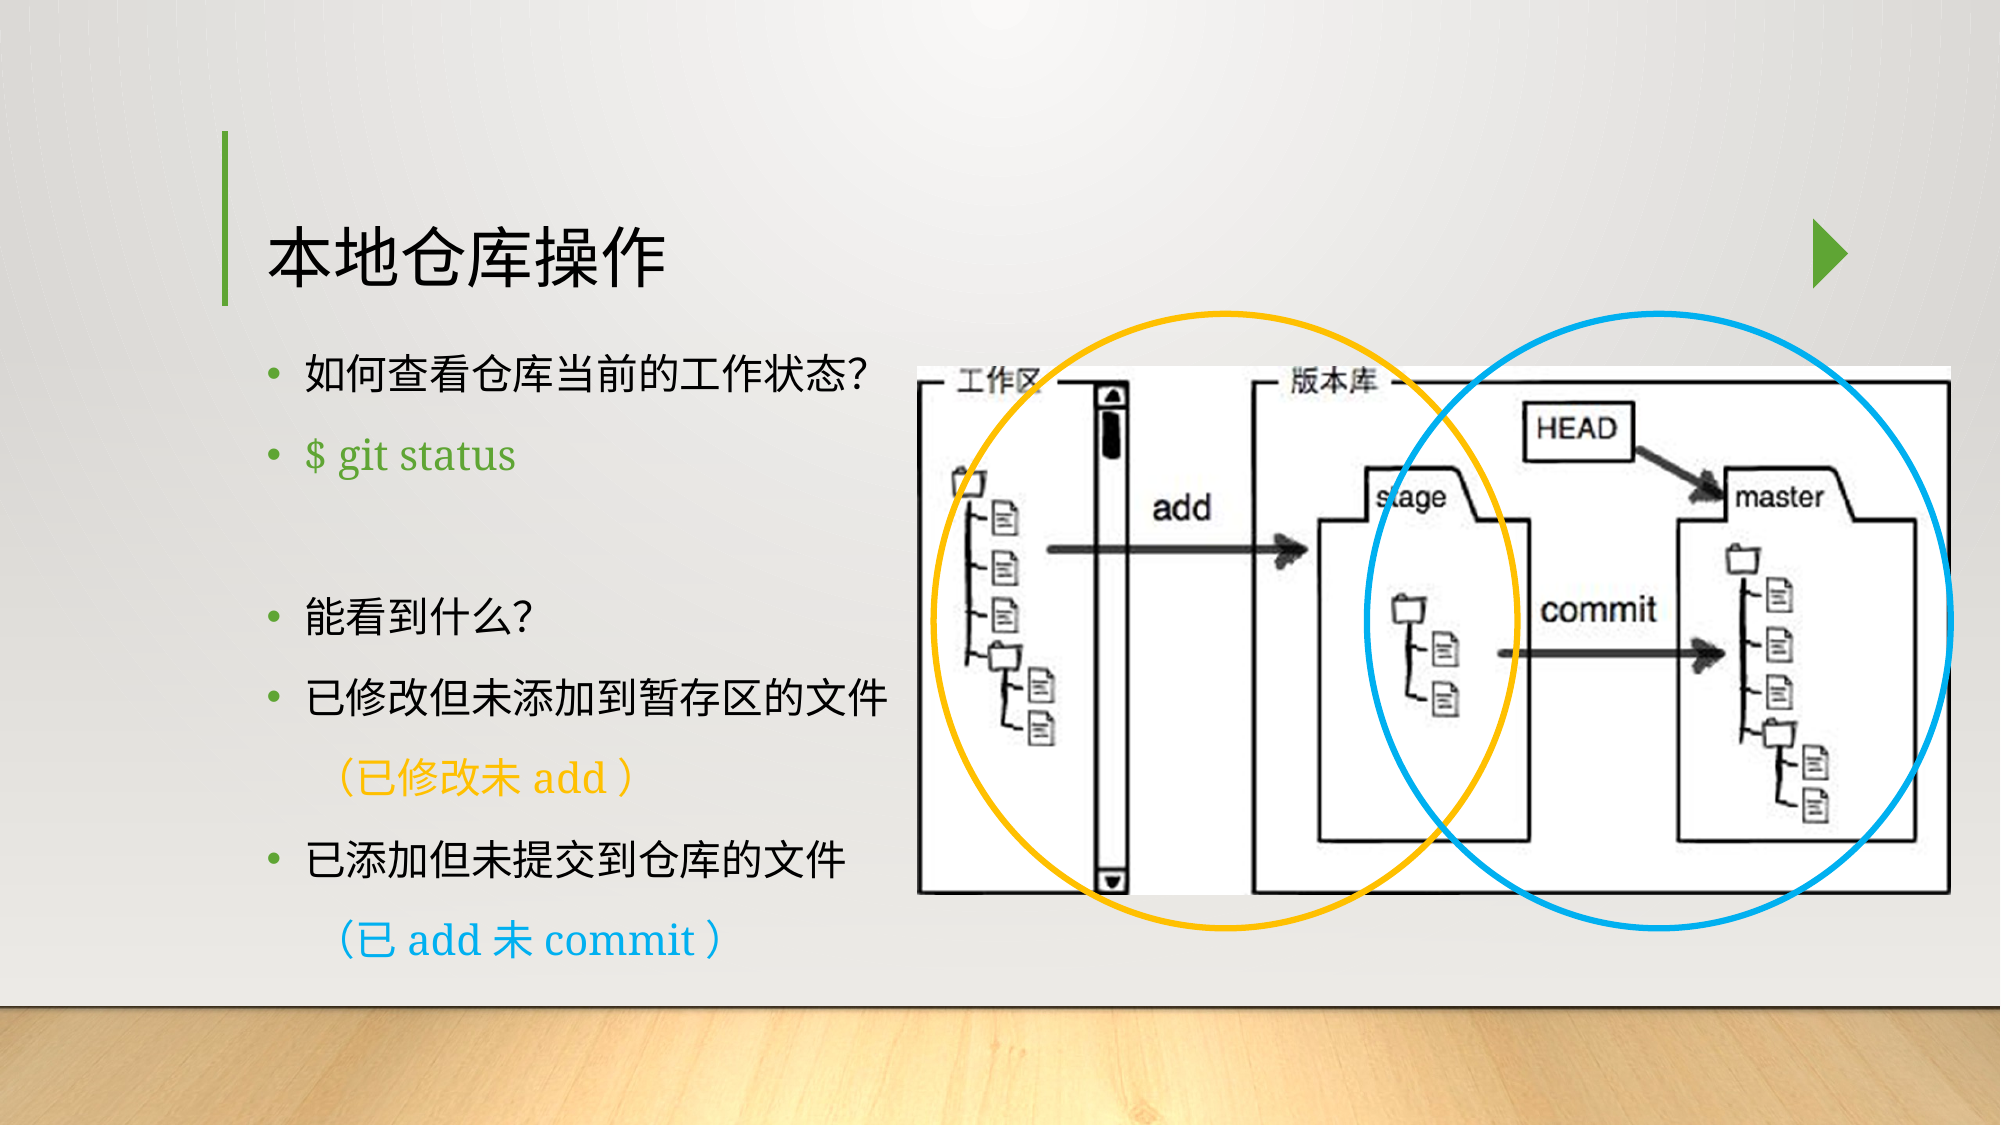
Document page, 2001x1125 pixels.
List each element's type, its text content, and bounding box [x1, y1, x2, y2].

picture [1829, 366, 1951, 565]
picture [917, 366, 1518, 896]
text_box [1493, 312, 1824, 366]
picture [0, 1006, 2000, 1125]
title 本地仓库操作 [251, 131, 1814, 305]
text_box [1060, 312, 1391, 366]
list 如何查看仓库当前的工作状态？ $ git status 能看到什么？ 已修改但未添加到暂存区的文件 （已修改未add） 已添加但未提交到仓库的文件 （已add未commit） [251, 330, 934, 1020]
picture [1371, 366, 1947, 896]
text_box [1811, 216, 1850, 291]
picture [1799, 677, 1951, 896]
text_box [1525, 896, 1792, 930]
text_box [1092, 896, 1359, 930]
